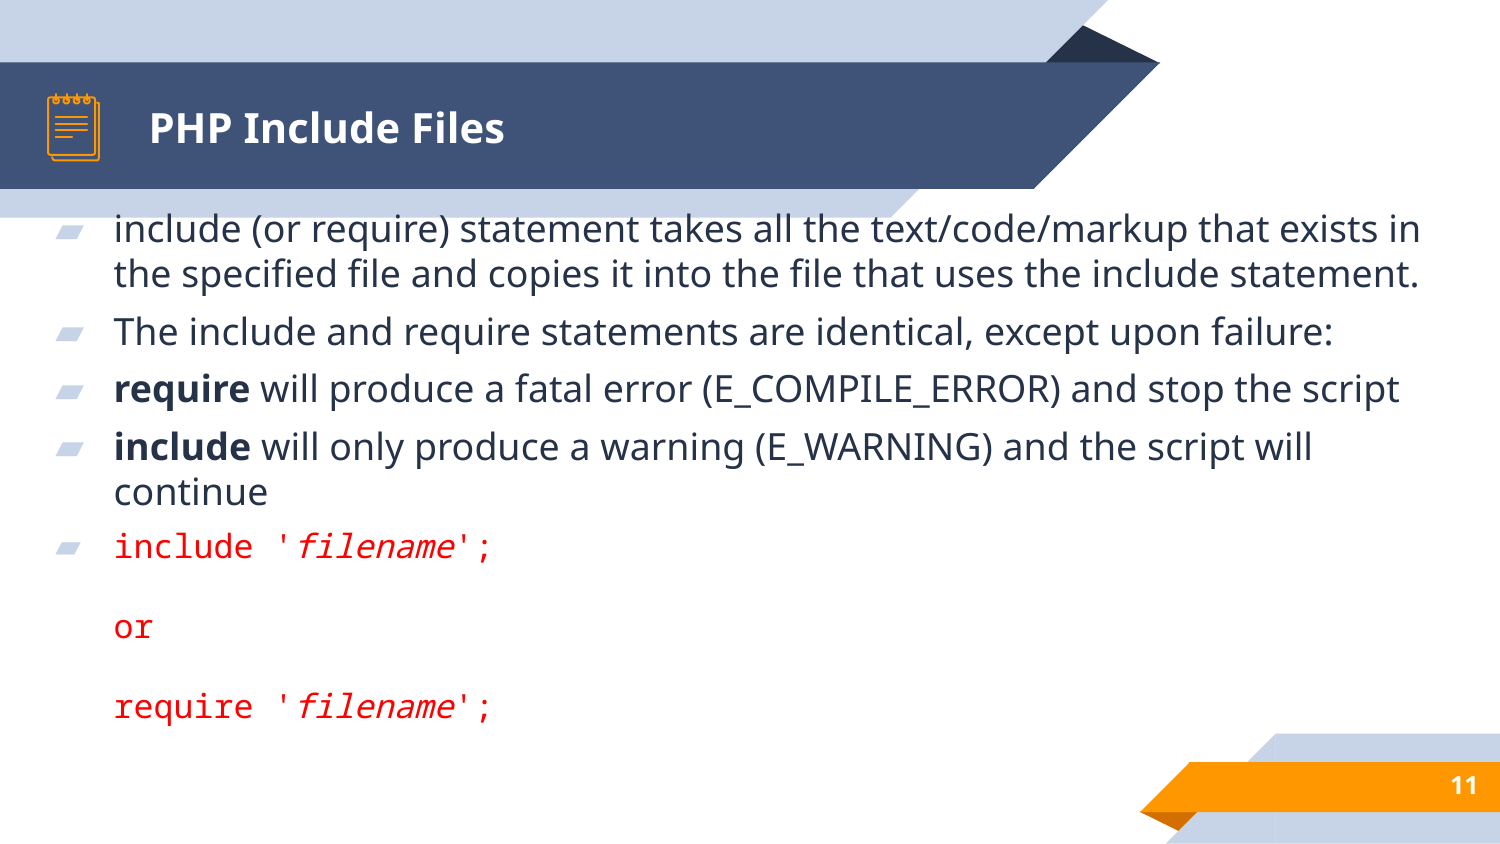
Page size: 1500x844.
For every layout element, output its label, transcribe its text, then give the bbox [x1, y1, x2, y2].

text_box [47, 93, 100, 161]
list include (or require) statement takes all the text/code/markup that exists in the specified file and copies it into the file that uses the include statement. The include and require statements are identical, except upon failure: require will produce a fatal error (E_COMPILE_ERROR) and stop the script include will only produce a warning (E_WARNING) and the script will continue include 'filename'; or require 'filename'; [23, 190, 1494, 686]
title PHP Include Files [133, 64, 997, 190]
slide_number 11 [1249, 760, 1494, 813]
